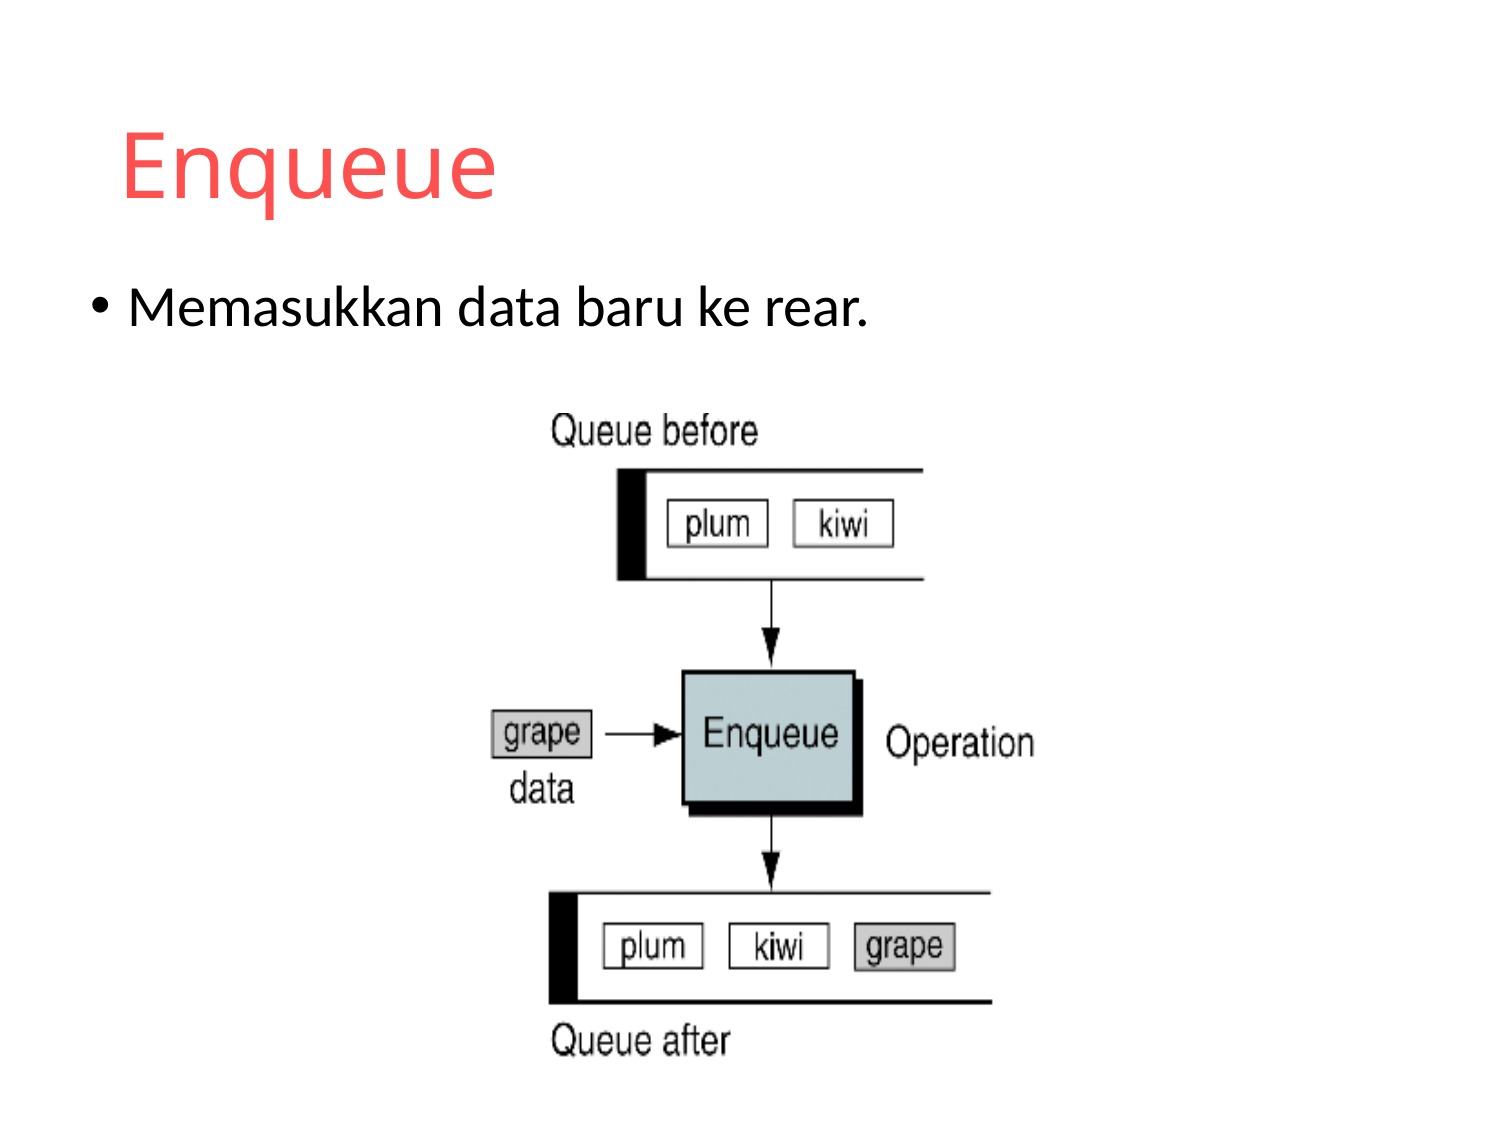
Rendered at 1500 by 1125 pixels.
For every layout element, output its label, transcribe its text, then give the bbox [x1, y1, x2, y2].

picture [397, 413, 1161, 1100]
title Enqueue [103, 59, 1397, 268]
list Memasukkan data baru ke rear. [75, 268, 1425, 955]
